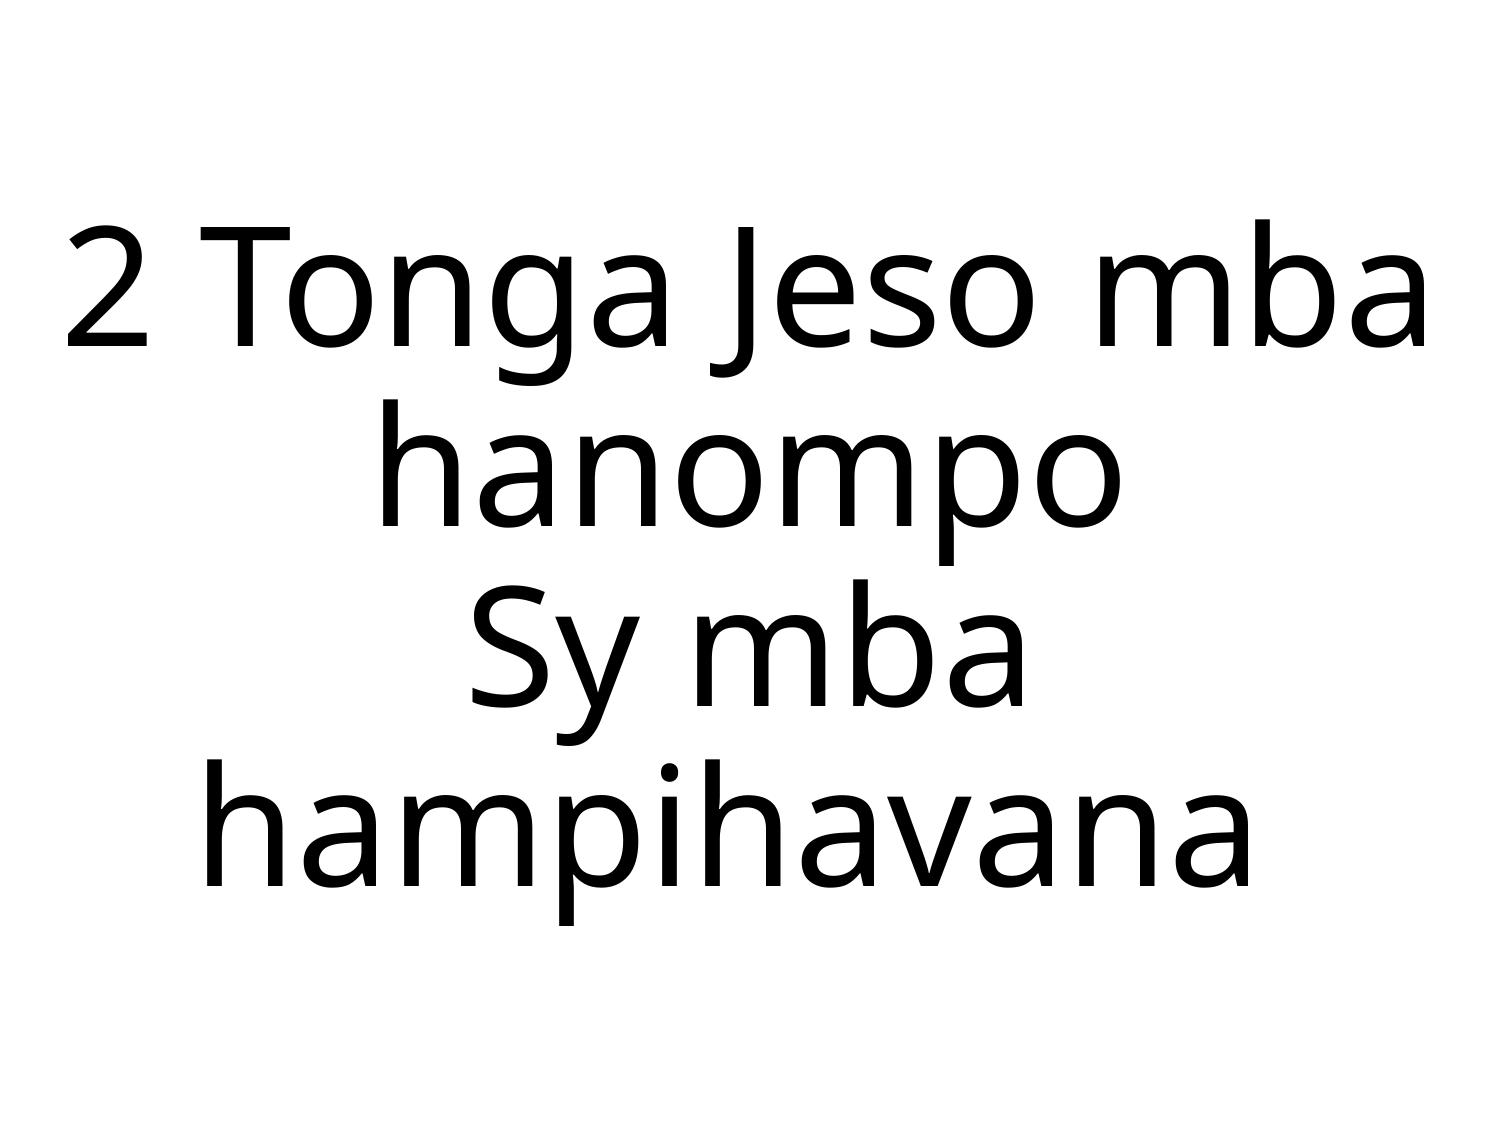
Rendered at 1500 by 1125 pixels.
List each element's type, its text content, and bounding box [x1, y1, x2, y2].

title 2 Tonga Jeso mba hanompo Sy mba hampihavana [0, 453, 1500, 672]
